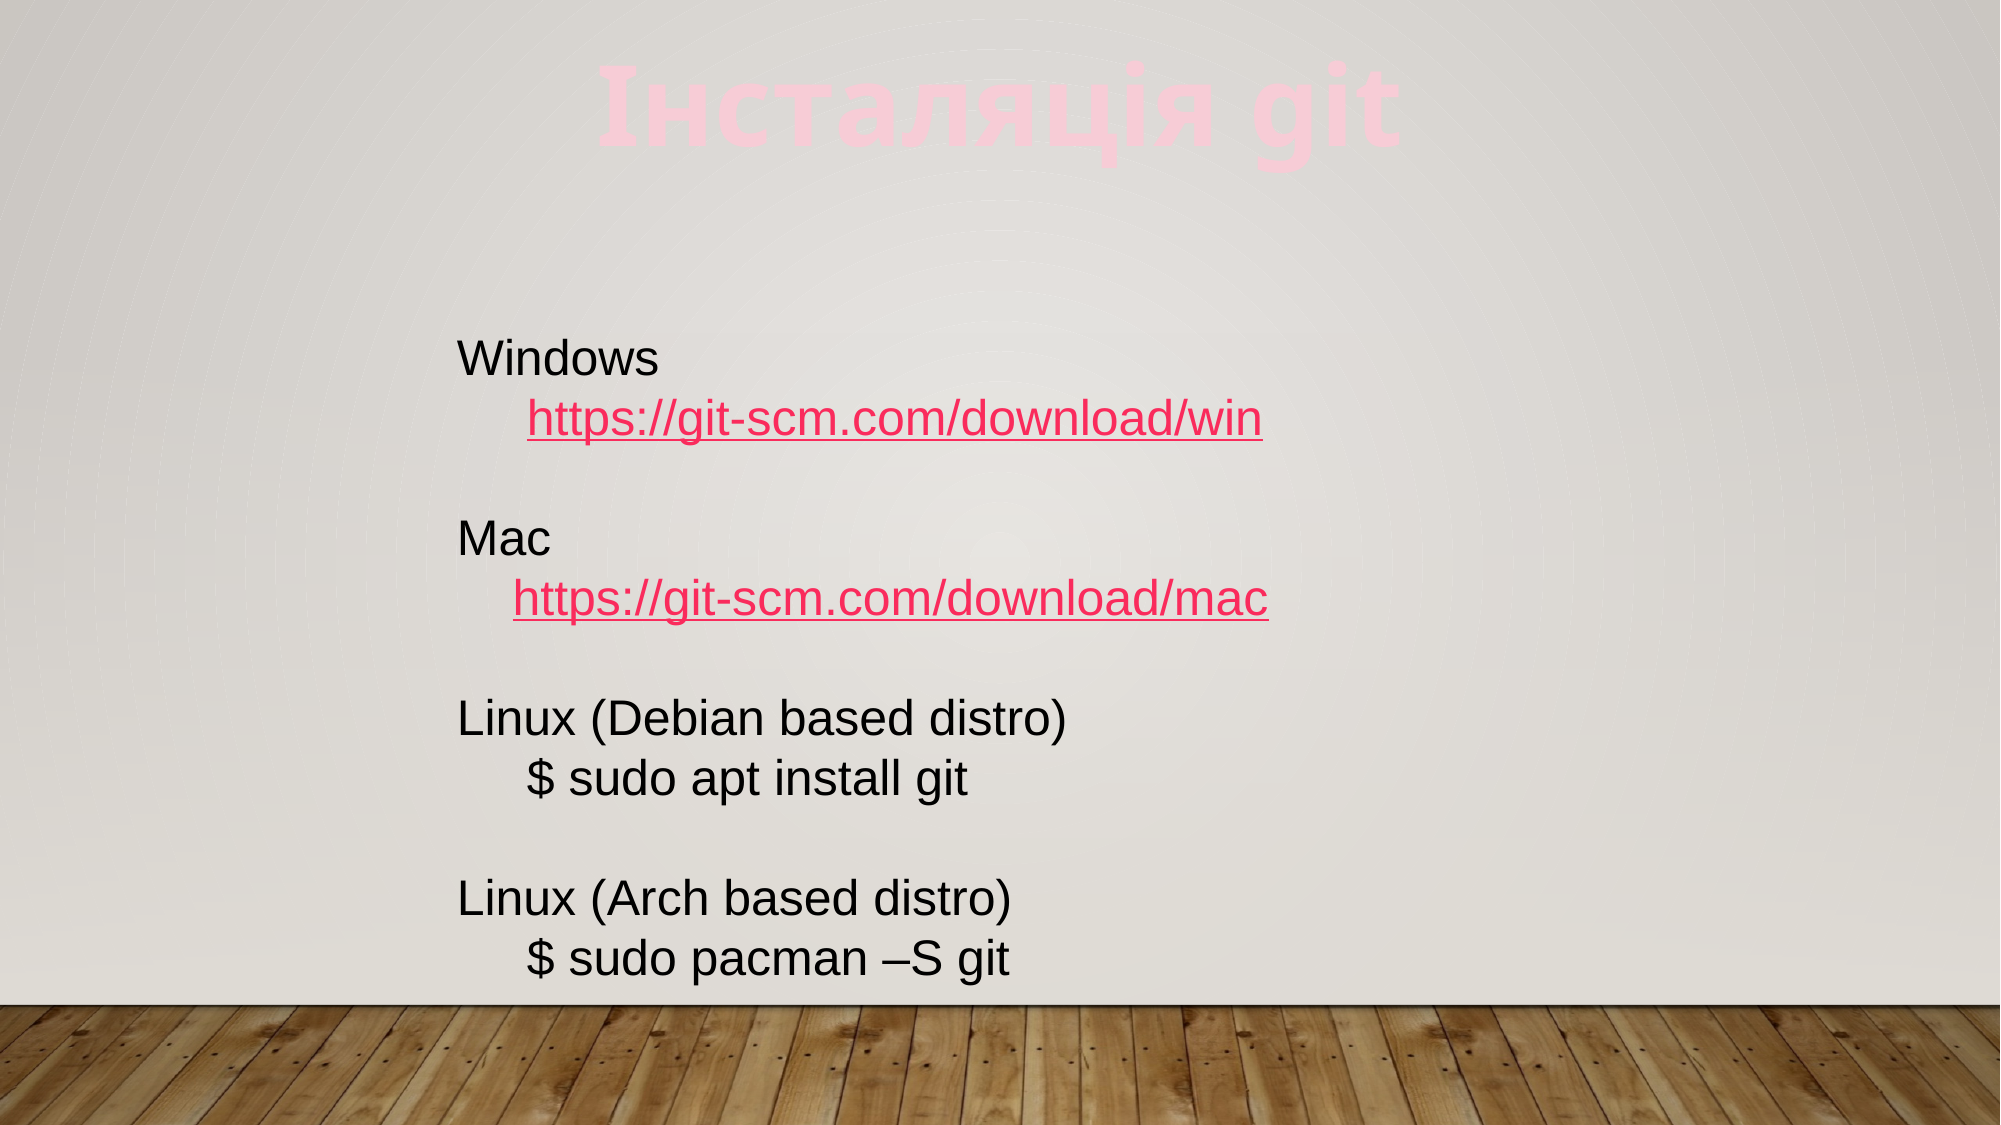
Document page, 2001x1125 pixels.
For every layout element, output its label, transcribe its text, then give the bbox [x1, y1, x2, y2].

text_box Інсталяція git [581, 26, 1419, 177]
picture [0, 1005, 2000, 1125]
text_box Windows https://git-scm.com/download/win Mac https://git-scm.com/download/mac Linux (Debian based distro) $ sudo apt install git Linux (Arch based distro) $ sudo pacman –S git [442, 318, 1558, 1039]
